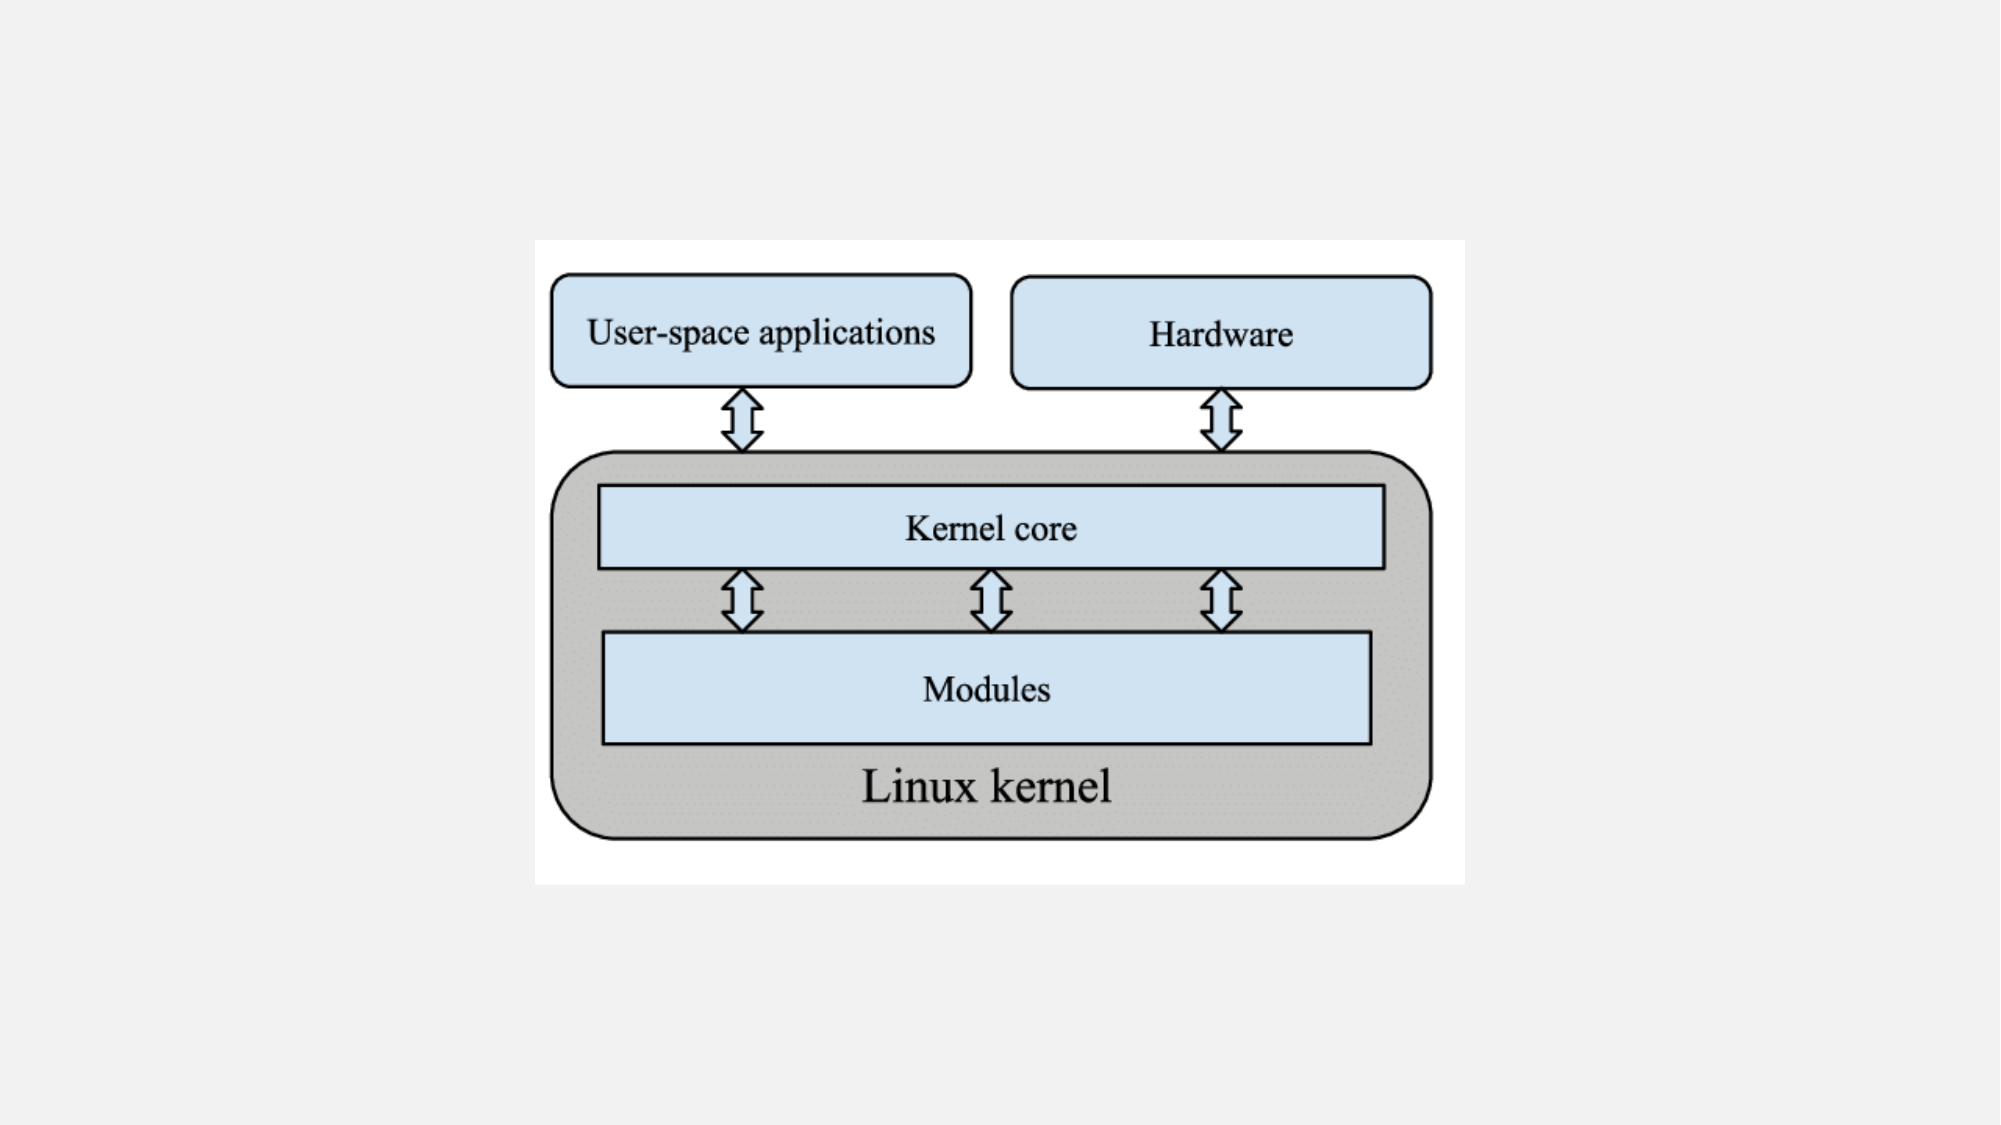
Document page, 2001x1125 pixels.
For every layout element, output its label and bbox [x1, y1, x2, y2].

picture [535, 240, 1465, 885]
